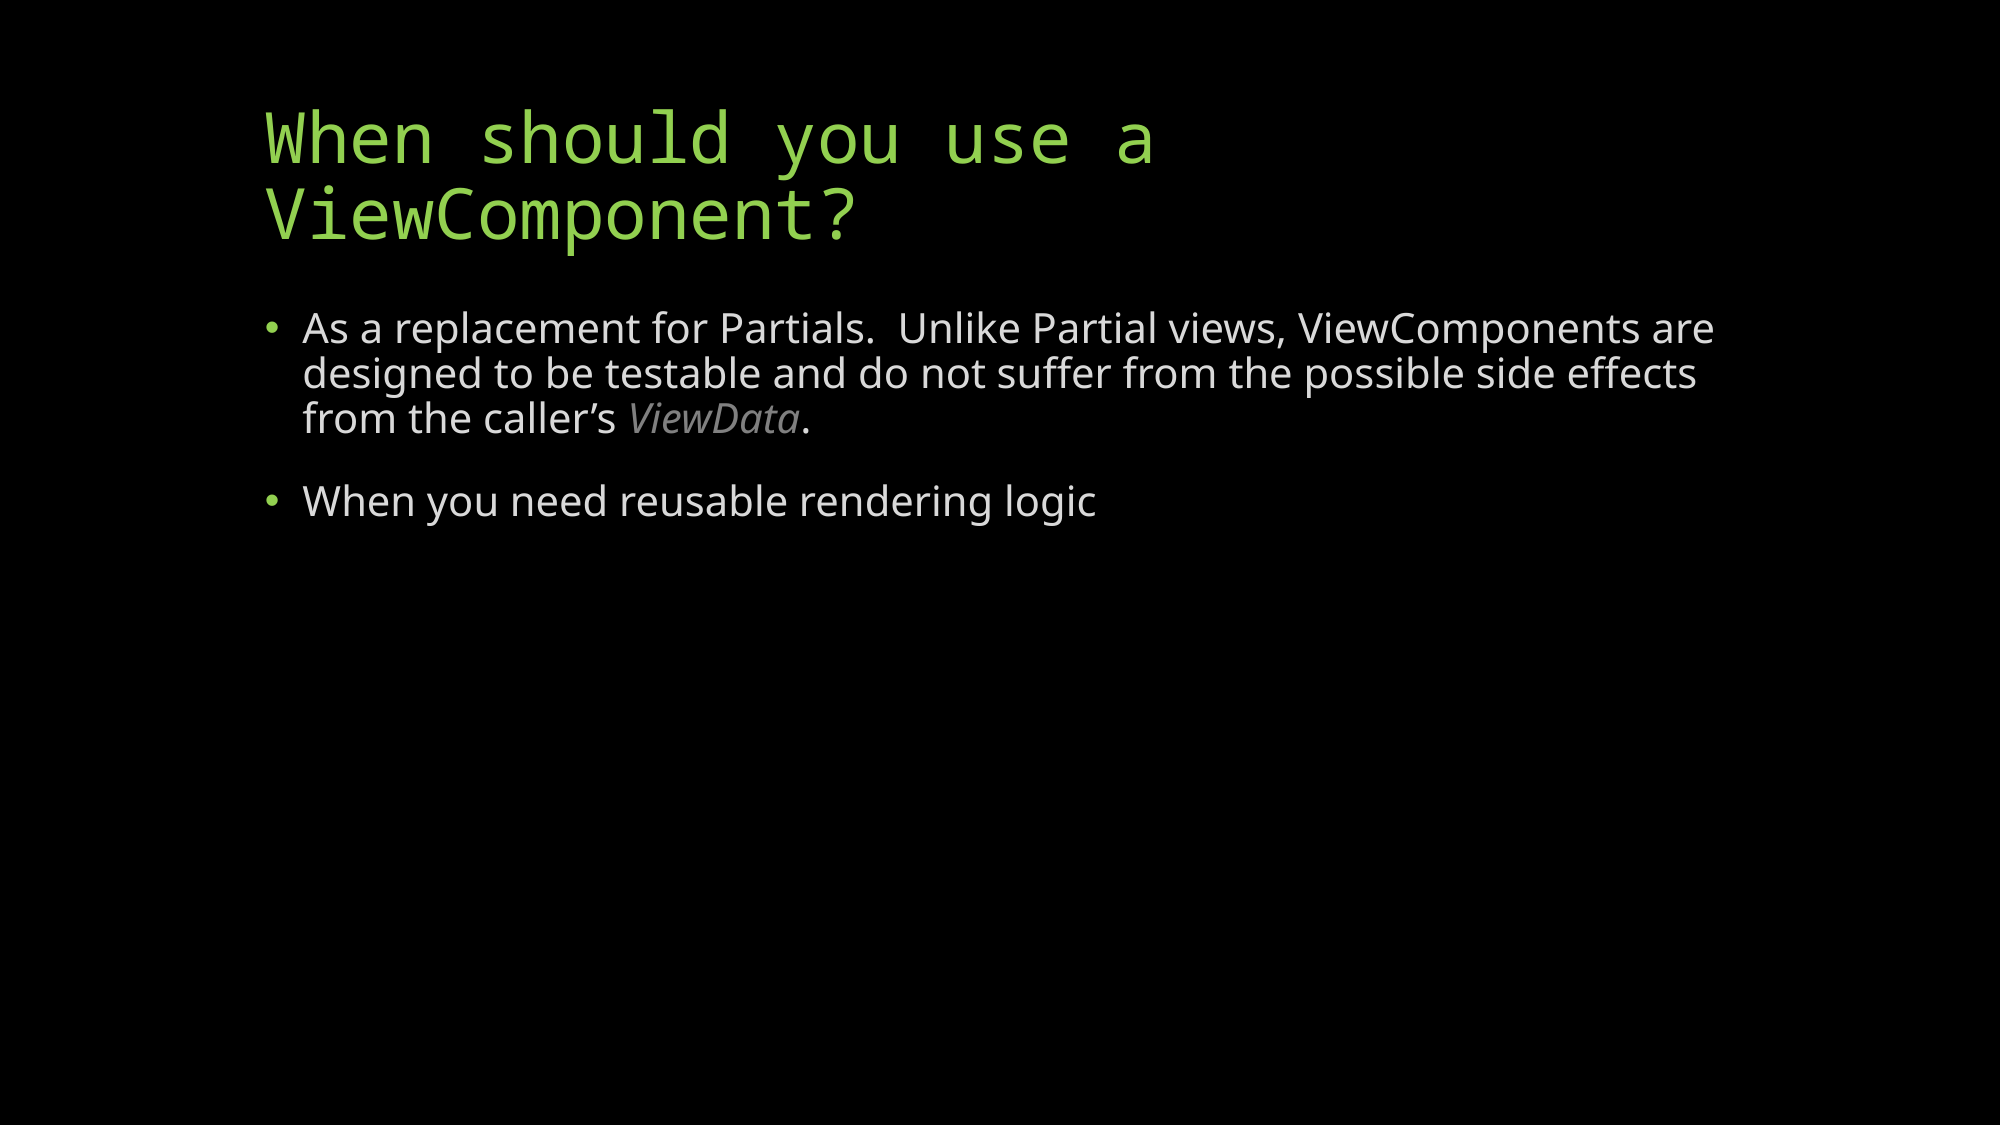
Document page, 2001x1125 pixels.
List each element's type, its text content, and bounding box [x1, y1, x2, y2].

title When should you use a ViewComponent? [249, 75, 1750, 263]
list As a replacement for Partials. Unlike Partial views, ViewComponents are designed to be testable and do not suffer from the possible side effects from the caller’s ViewData. When you need reusable rendering logic [249, 299, 1750, 1000]
